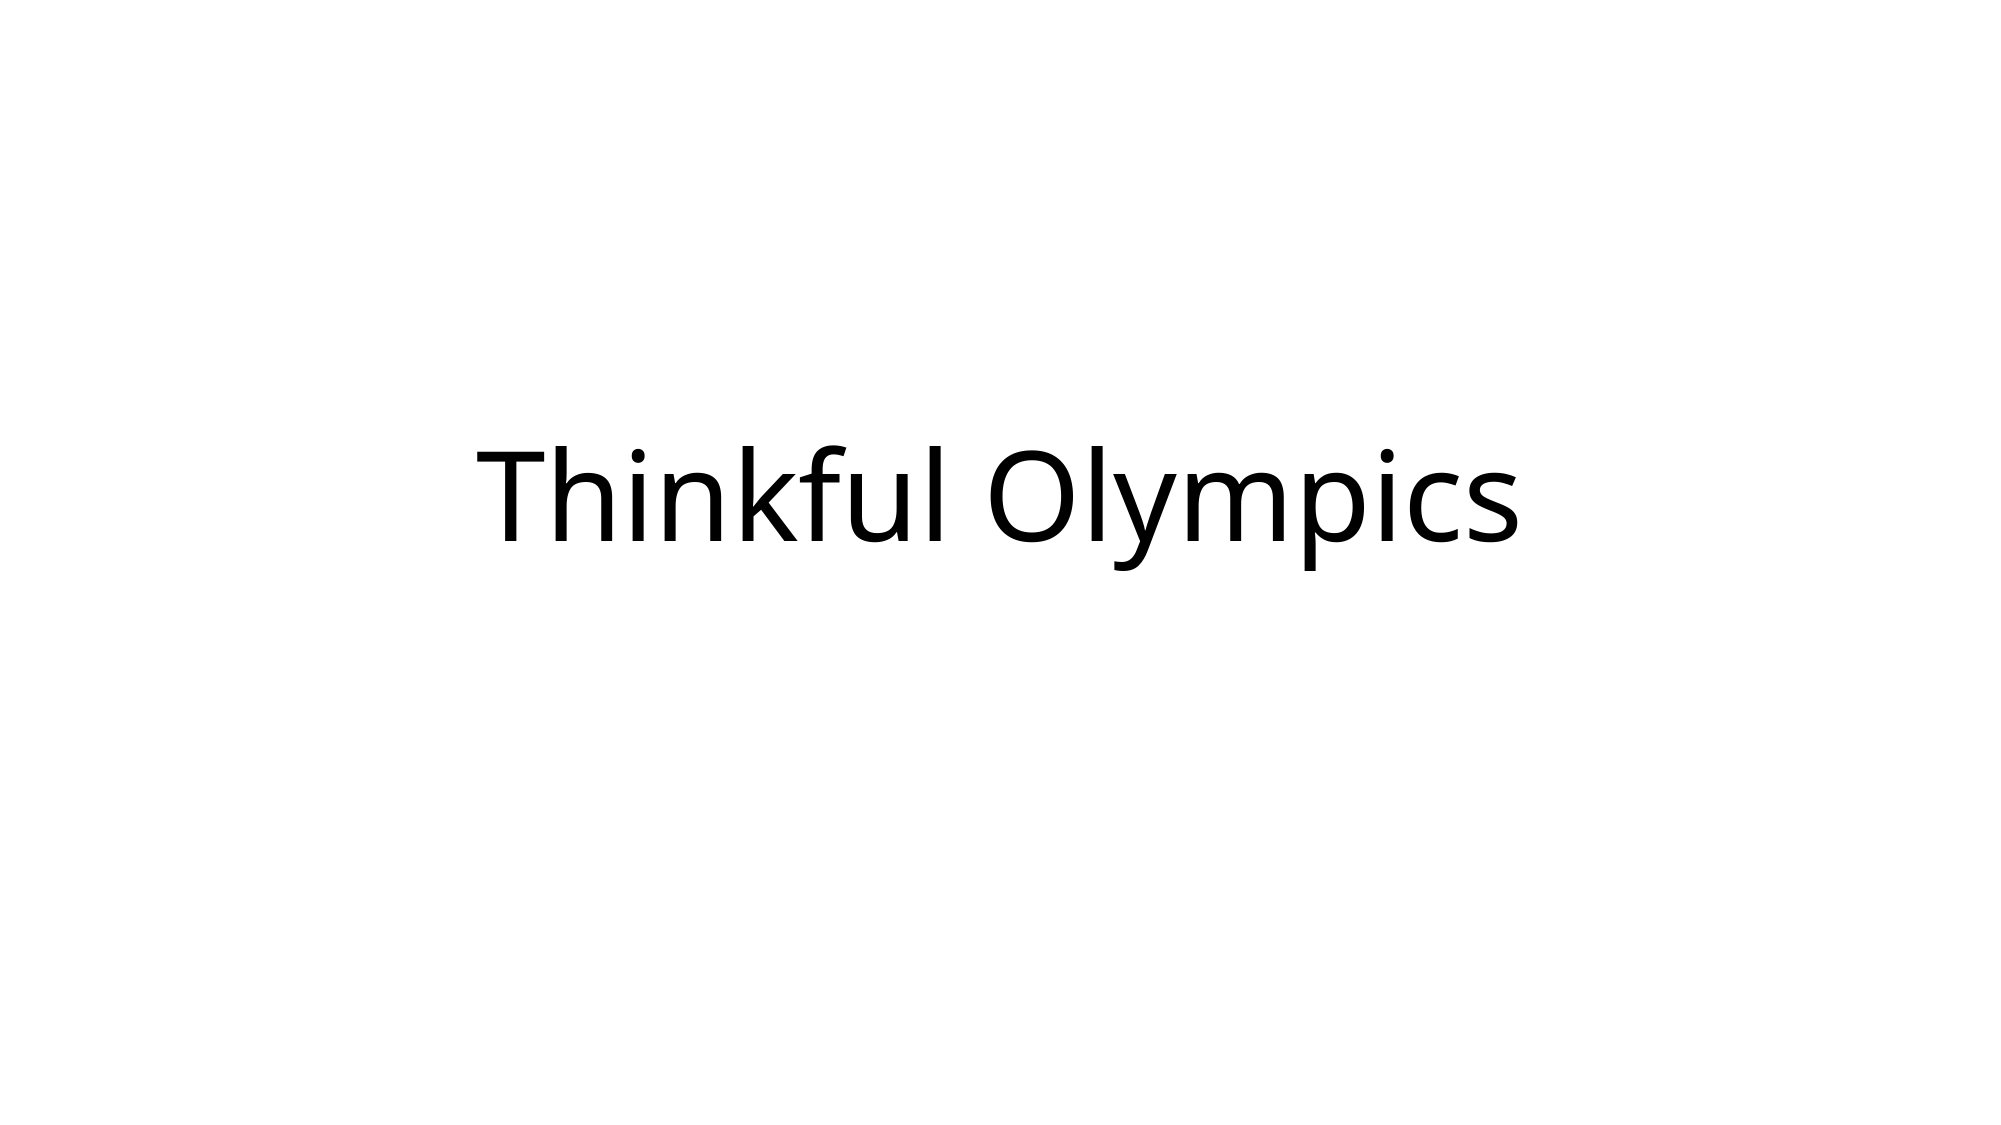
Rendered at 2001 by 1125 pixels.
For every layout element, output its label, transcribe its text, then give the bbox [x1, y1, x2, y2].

title Thinkful Olympics [249, 184, 1750, 576]
